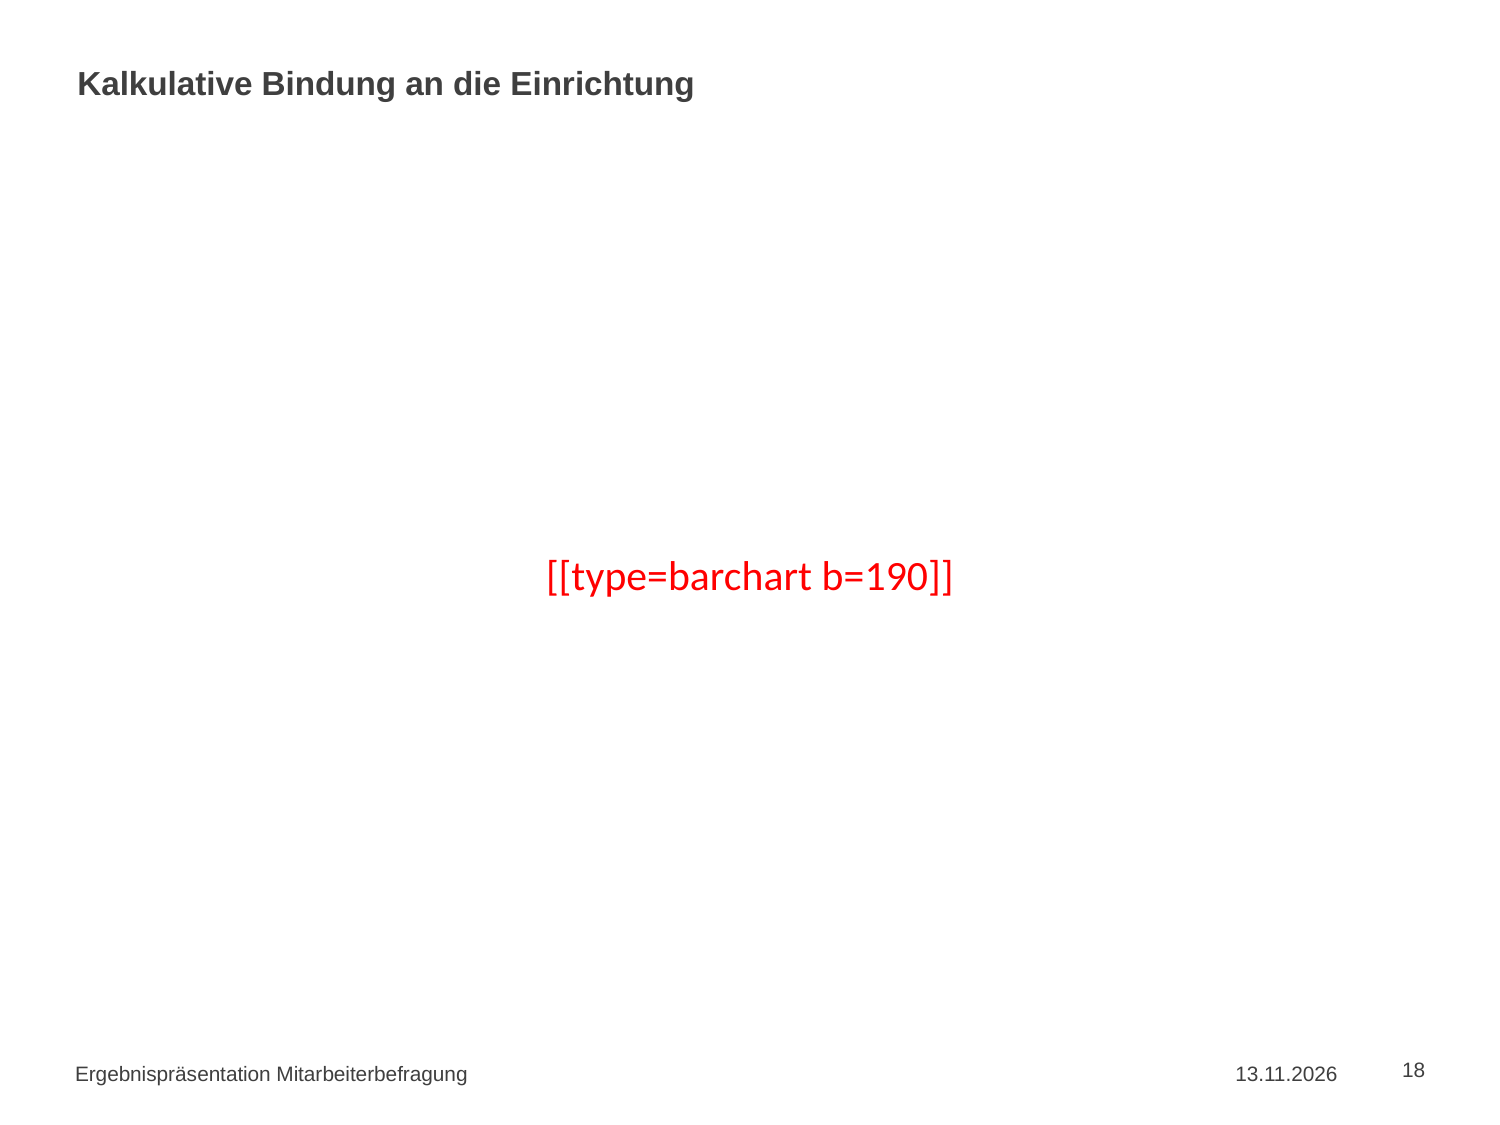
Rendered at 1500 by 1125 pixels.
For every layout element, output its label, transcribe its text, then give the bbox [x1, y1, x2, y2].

text_box [[type=barchart b=190]] [422, 540, 1078, 606]
title Kalkulative Bindung an die Einrichtung [61, 54, 1412, 154]
footer Ergebnispräsentation Mitarbeiterbefragung [75, 1042, 1113, 1103]
slide_number 18 [1338, 1042, 1425, 1103]
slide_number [1113, 1042, 1338, 1103]
